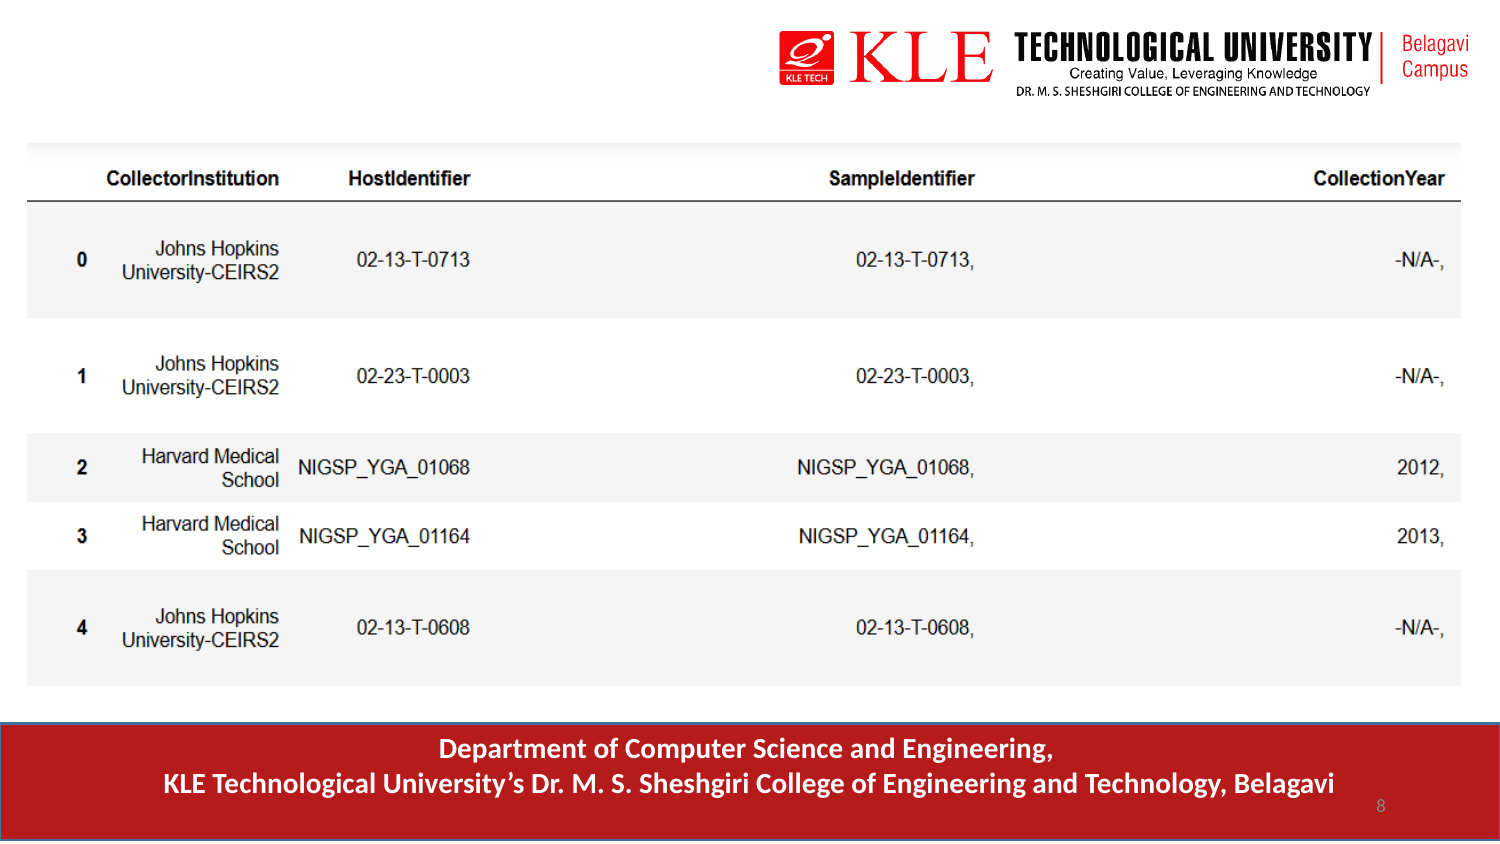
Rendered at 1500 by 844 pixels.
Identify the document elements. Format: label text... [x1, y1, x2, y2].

picture [27, 142, 1461, 701]
slide_number 8 [1059, 782, 1397, 827]
text_box Department of Computer Science and Engineering, KLE Technological University’s Dr. M. S. Sheshgiri College of Engineering and Technology, Belagavi [0, 723, 1500, 841]
picture [775, 23, 1478, 102]
